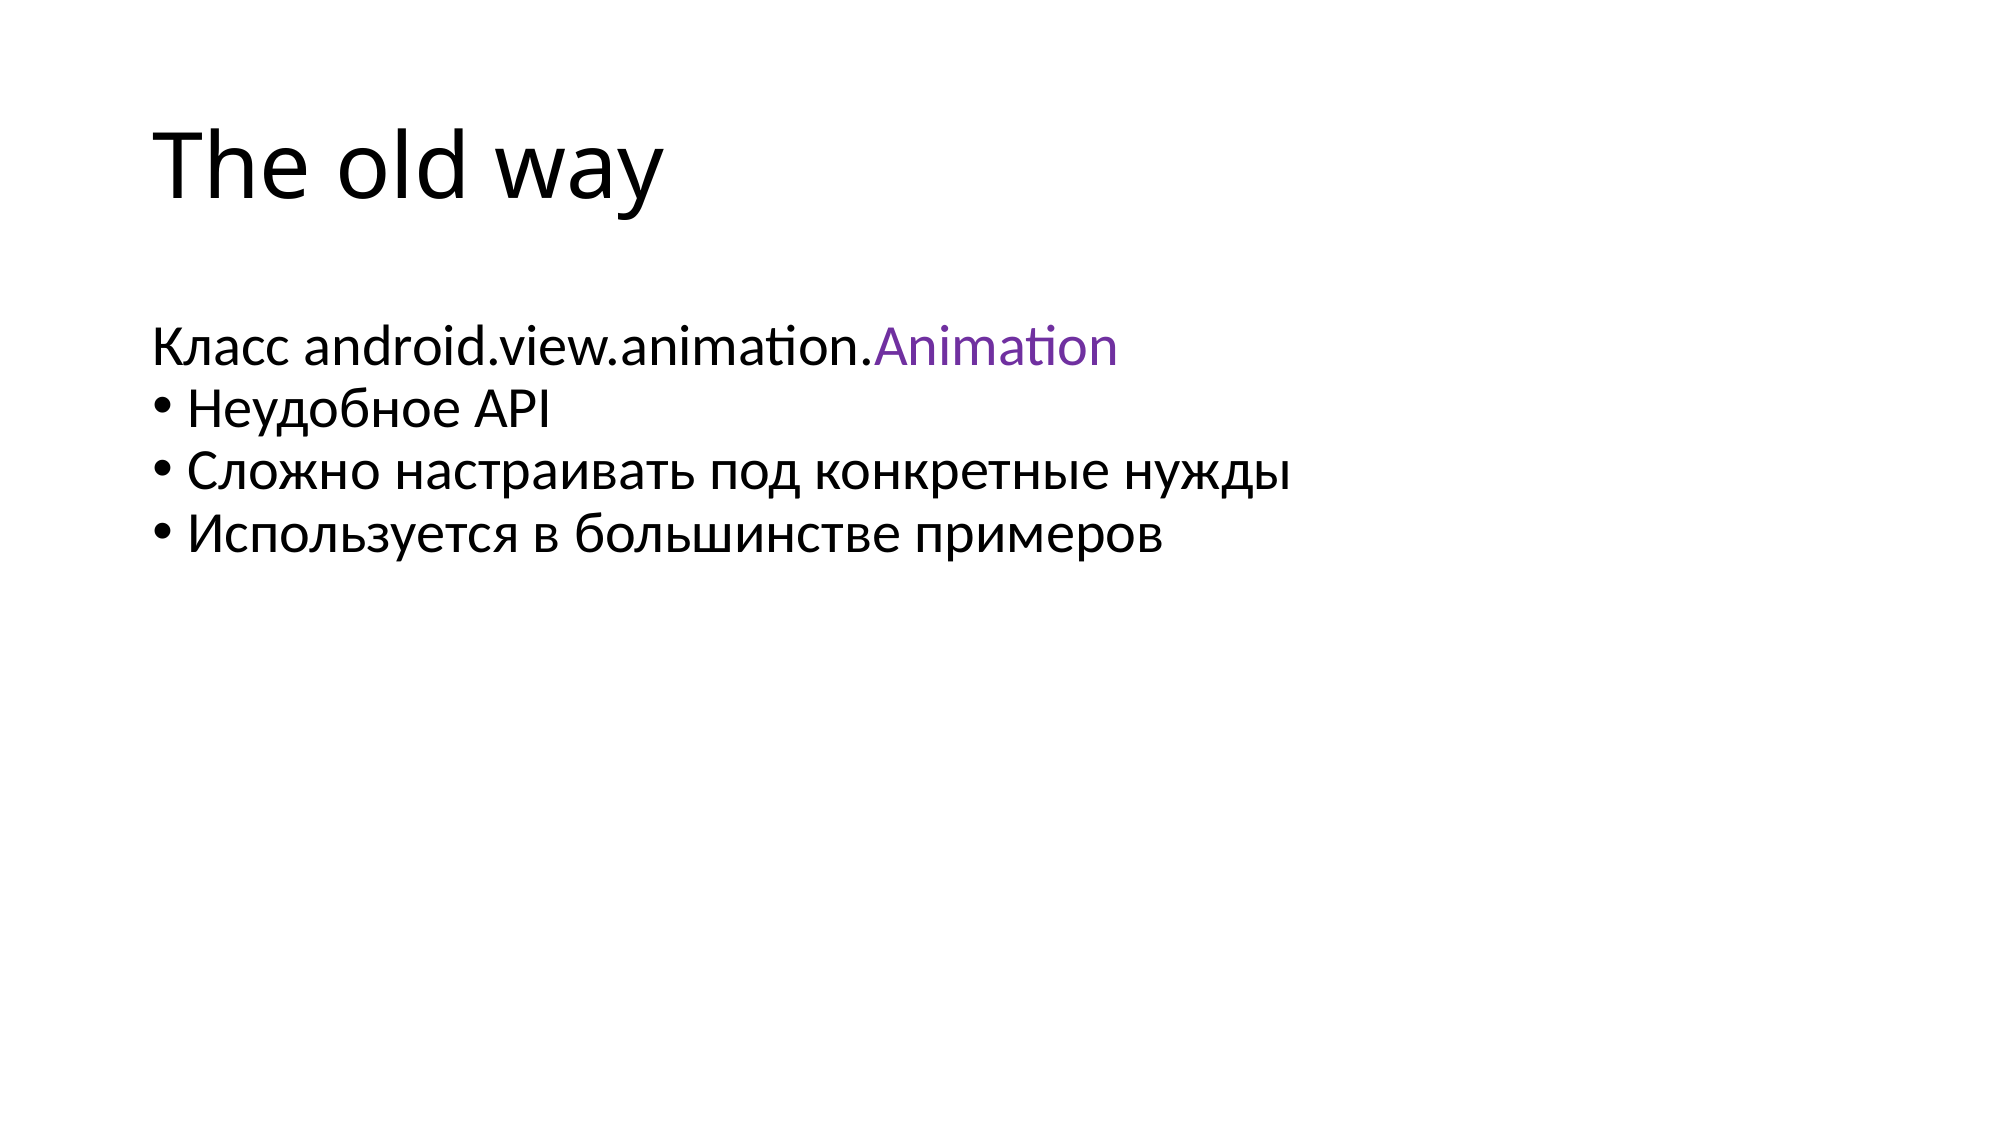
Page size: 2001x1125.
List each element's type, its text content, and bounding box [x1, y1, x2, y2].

text_box Класс android.view.animation.Animation Неудобное API Сложно настраивать под конкретные нужды Используется в большинстве примеров [137, 299, 1863, 1014]
text_box The old way [137, 59, 1863, 278]
